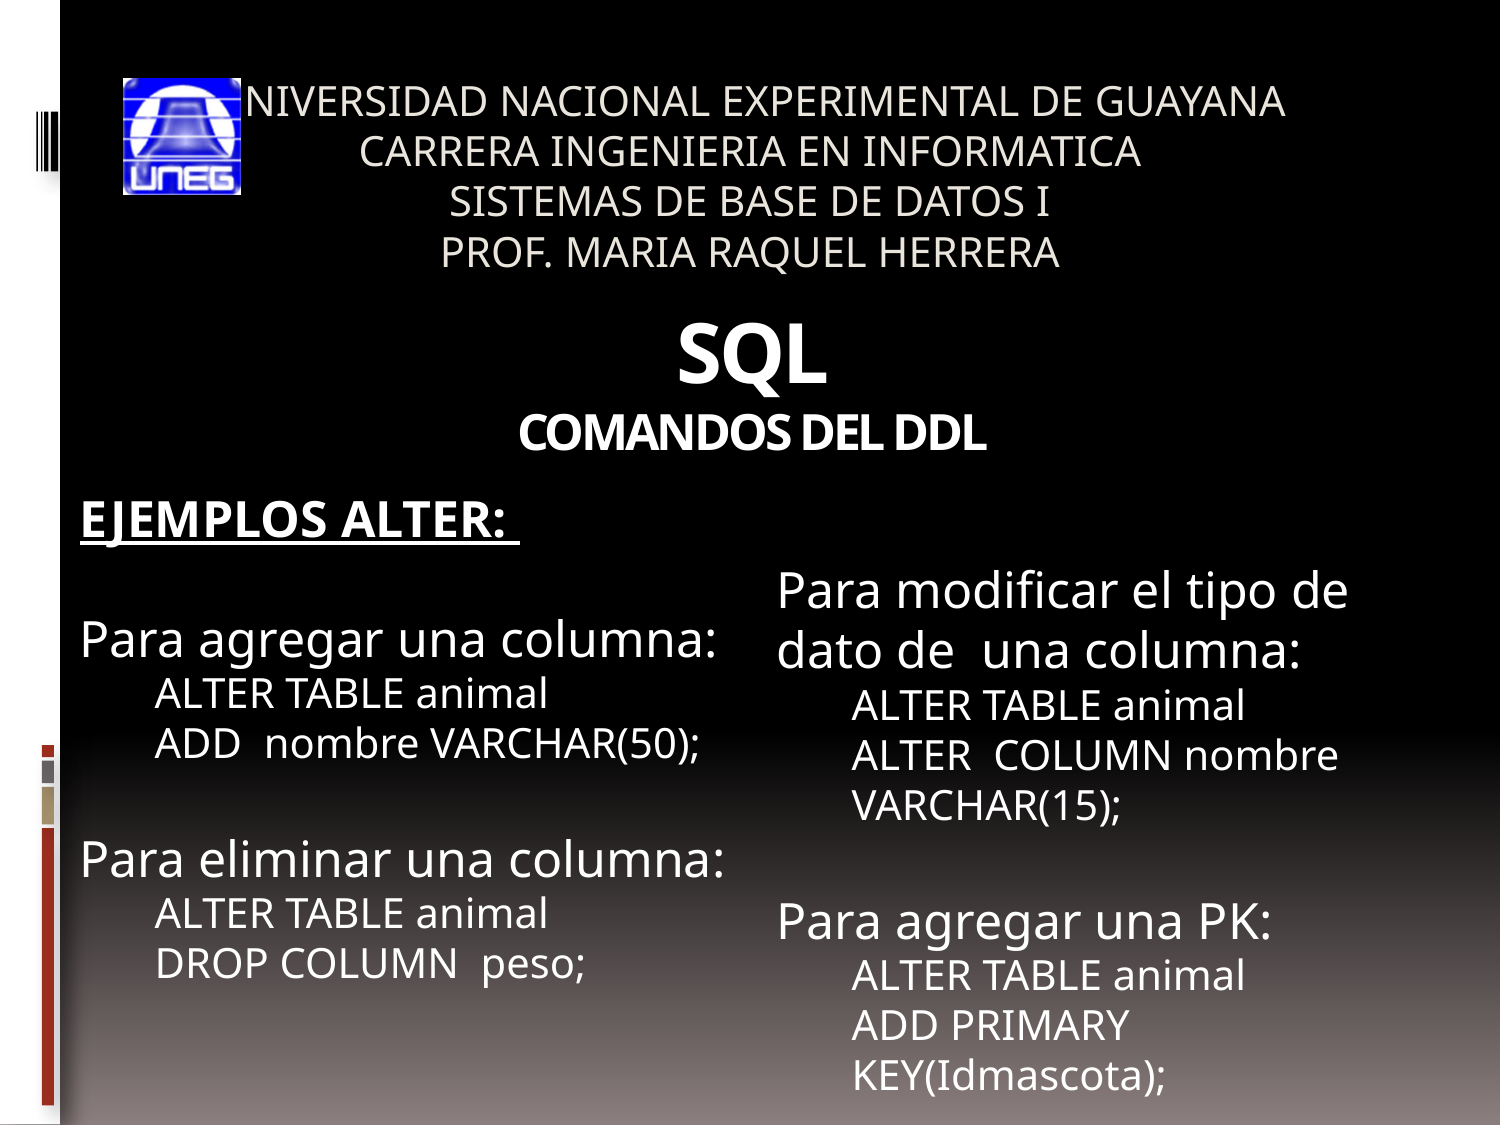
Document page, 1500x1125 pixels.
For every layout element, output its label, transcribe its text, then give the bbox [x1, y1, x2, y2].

text_box Sql COMANDOS DEL DDL [76, 349, 1430, 468]
text_box EJEMPLOS ALTER: Para agregar una columna: ALTER TABLE animal ADD nombre VARCHAR(50); Para eliminar una columna: ALTER TABLE animal DROP COLUMN peso; [64, 479, 774, 882]
picture [123, 77, 241, 196]
text_box Para modificar el tipo de dato de una columna: ALTER TABLE animal ALTER COLUMN nombre VARCHAR(15); Para agregar una PK: ALTER TABLE animal ADD PRIMARY KEY(Idmascota); [761, 491, 1471, 894]
text_box UNIVERSIDAD NACIONAL EXPERIMENTAL DE GUAYANA CARRERA INGENIERIA EN INFORMATICA SISTEMAS DE BASE DE DATOS I PROF. MARIA RAQUEL HERRERA [112, 54, 1388, 296]
